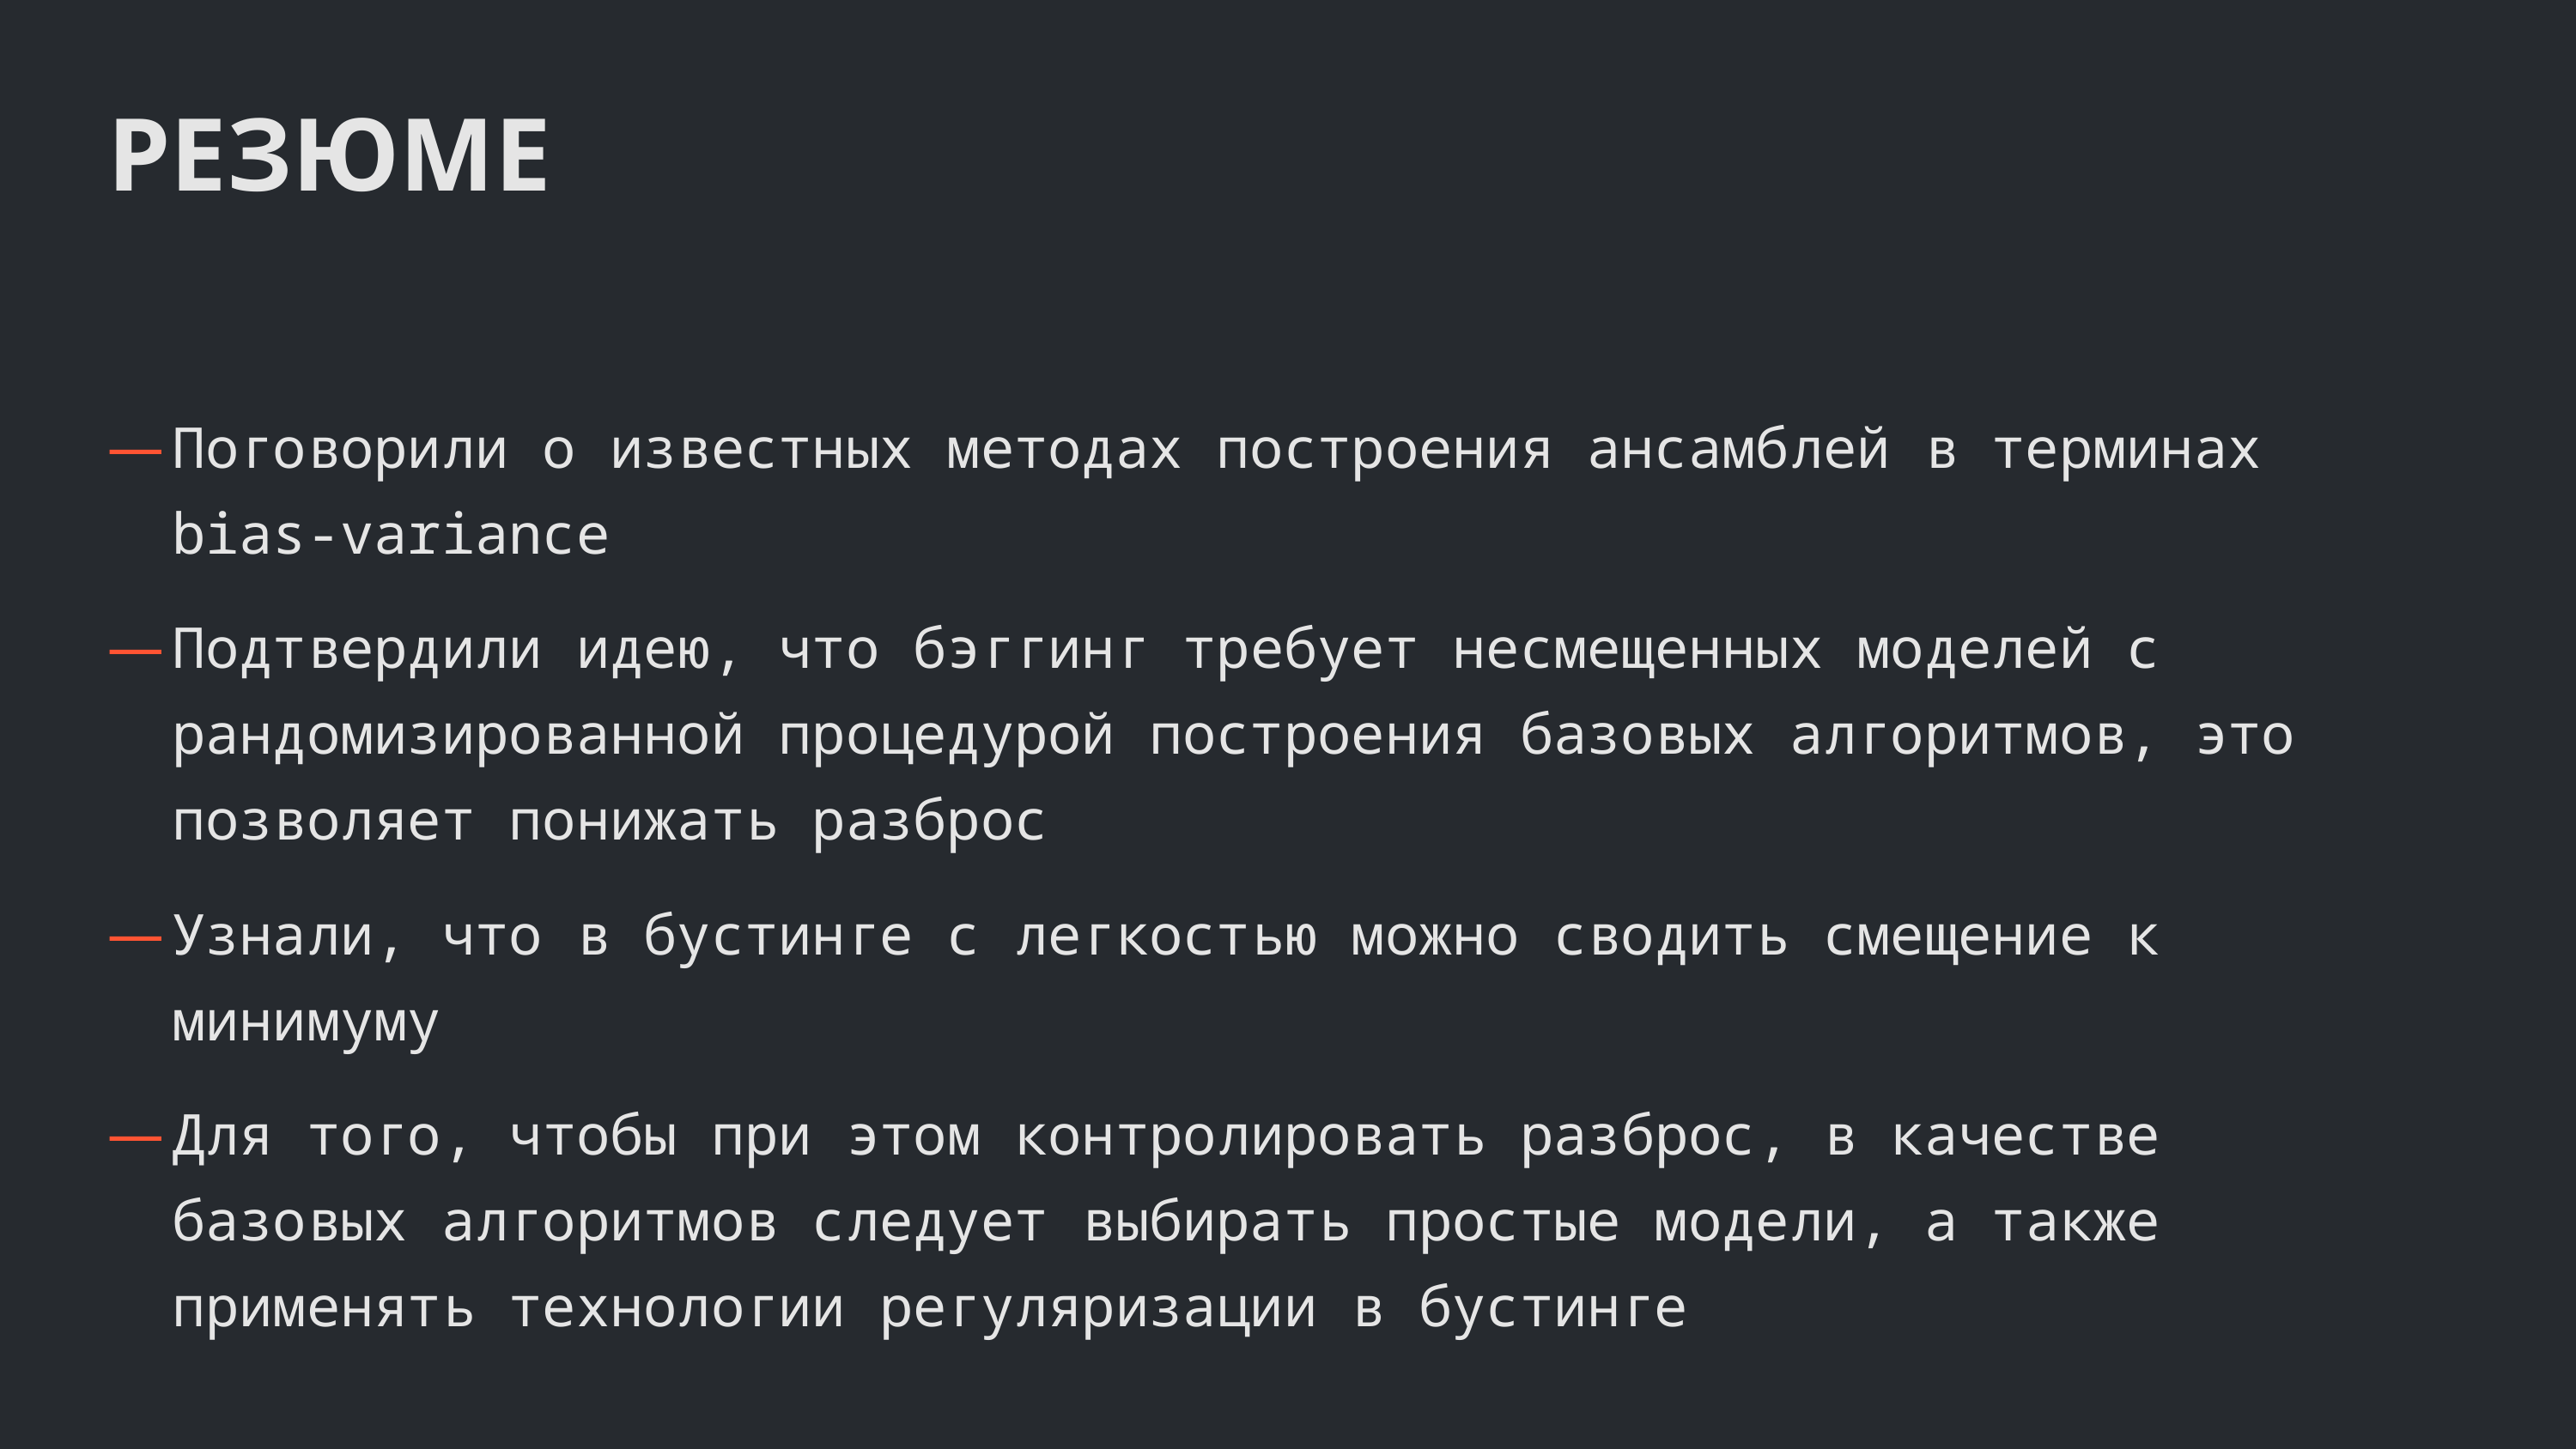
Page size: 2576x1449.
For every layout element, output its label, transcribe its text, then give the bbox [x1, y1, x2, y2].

list РЕЗЮМЕ [107, 110, 2415, 364]
list Поговорили о известных методах построения ансамблей в терминах bias-variance Подтвердили идею, что бэггинг требует несмещенных моделей с рандомизированной процедурой построения базовых алгоритмов, это позволяет понижать разброс Узнали, что в бустинге с легкостью можно сводить смещение к минимуму Для того, чтобы при этом контролировать разброс, в качестве базовых алгоритмов следует выбирать простые модели, а также применять технологии регуляризации в бустинге Пора к практике! [107, 393, 2415, 1264]
